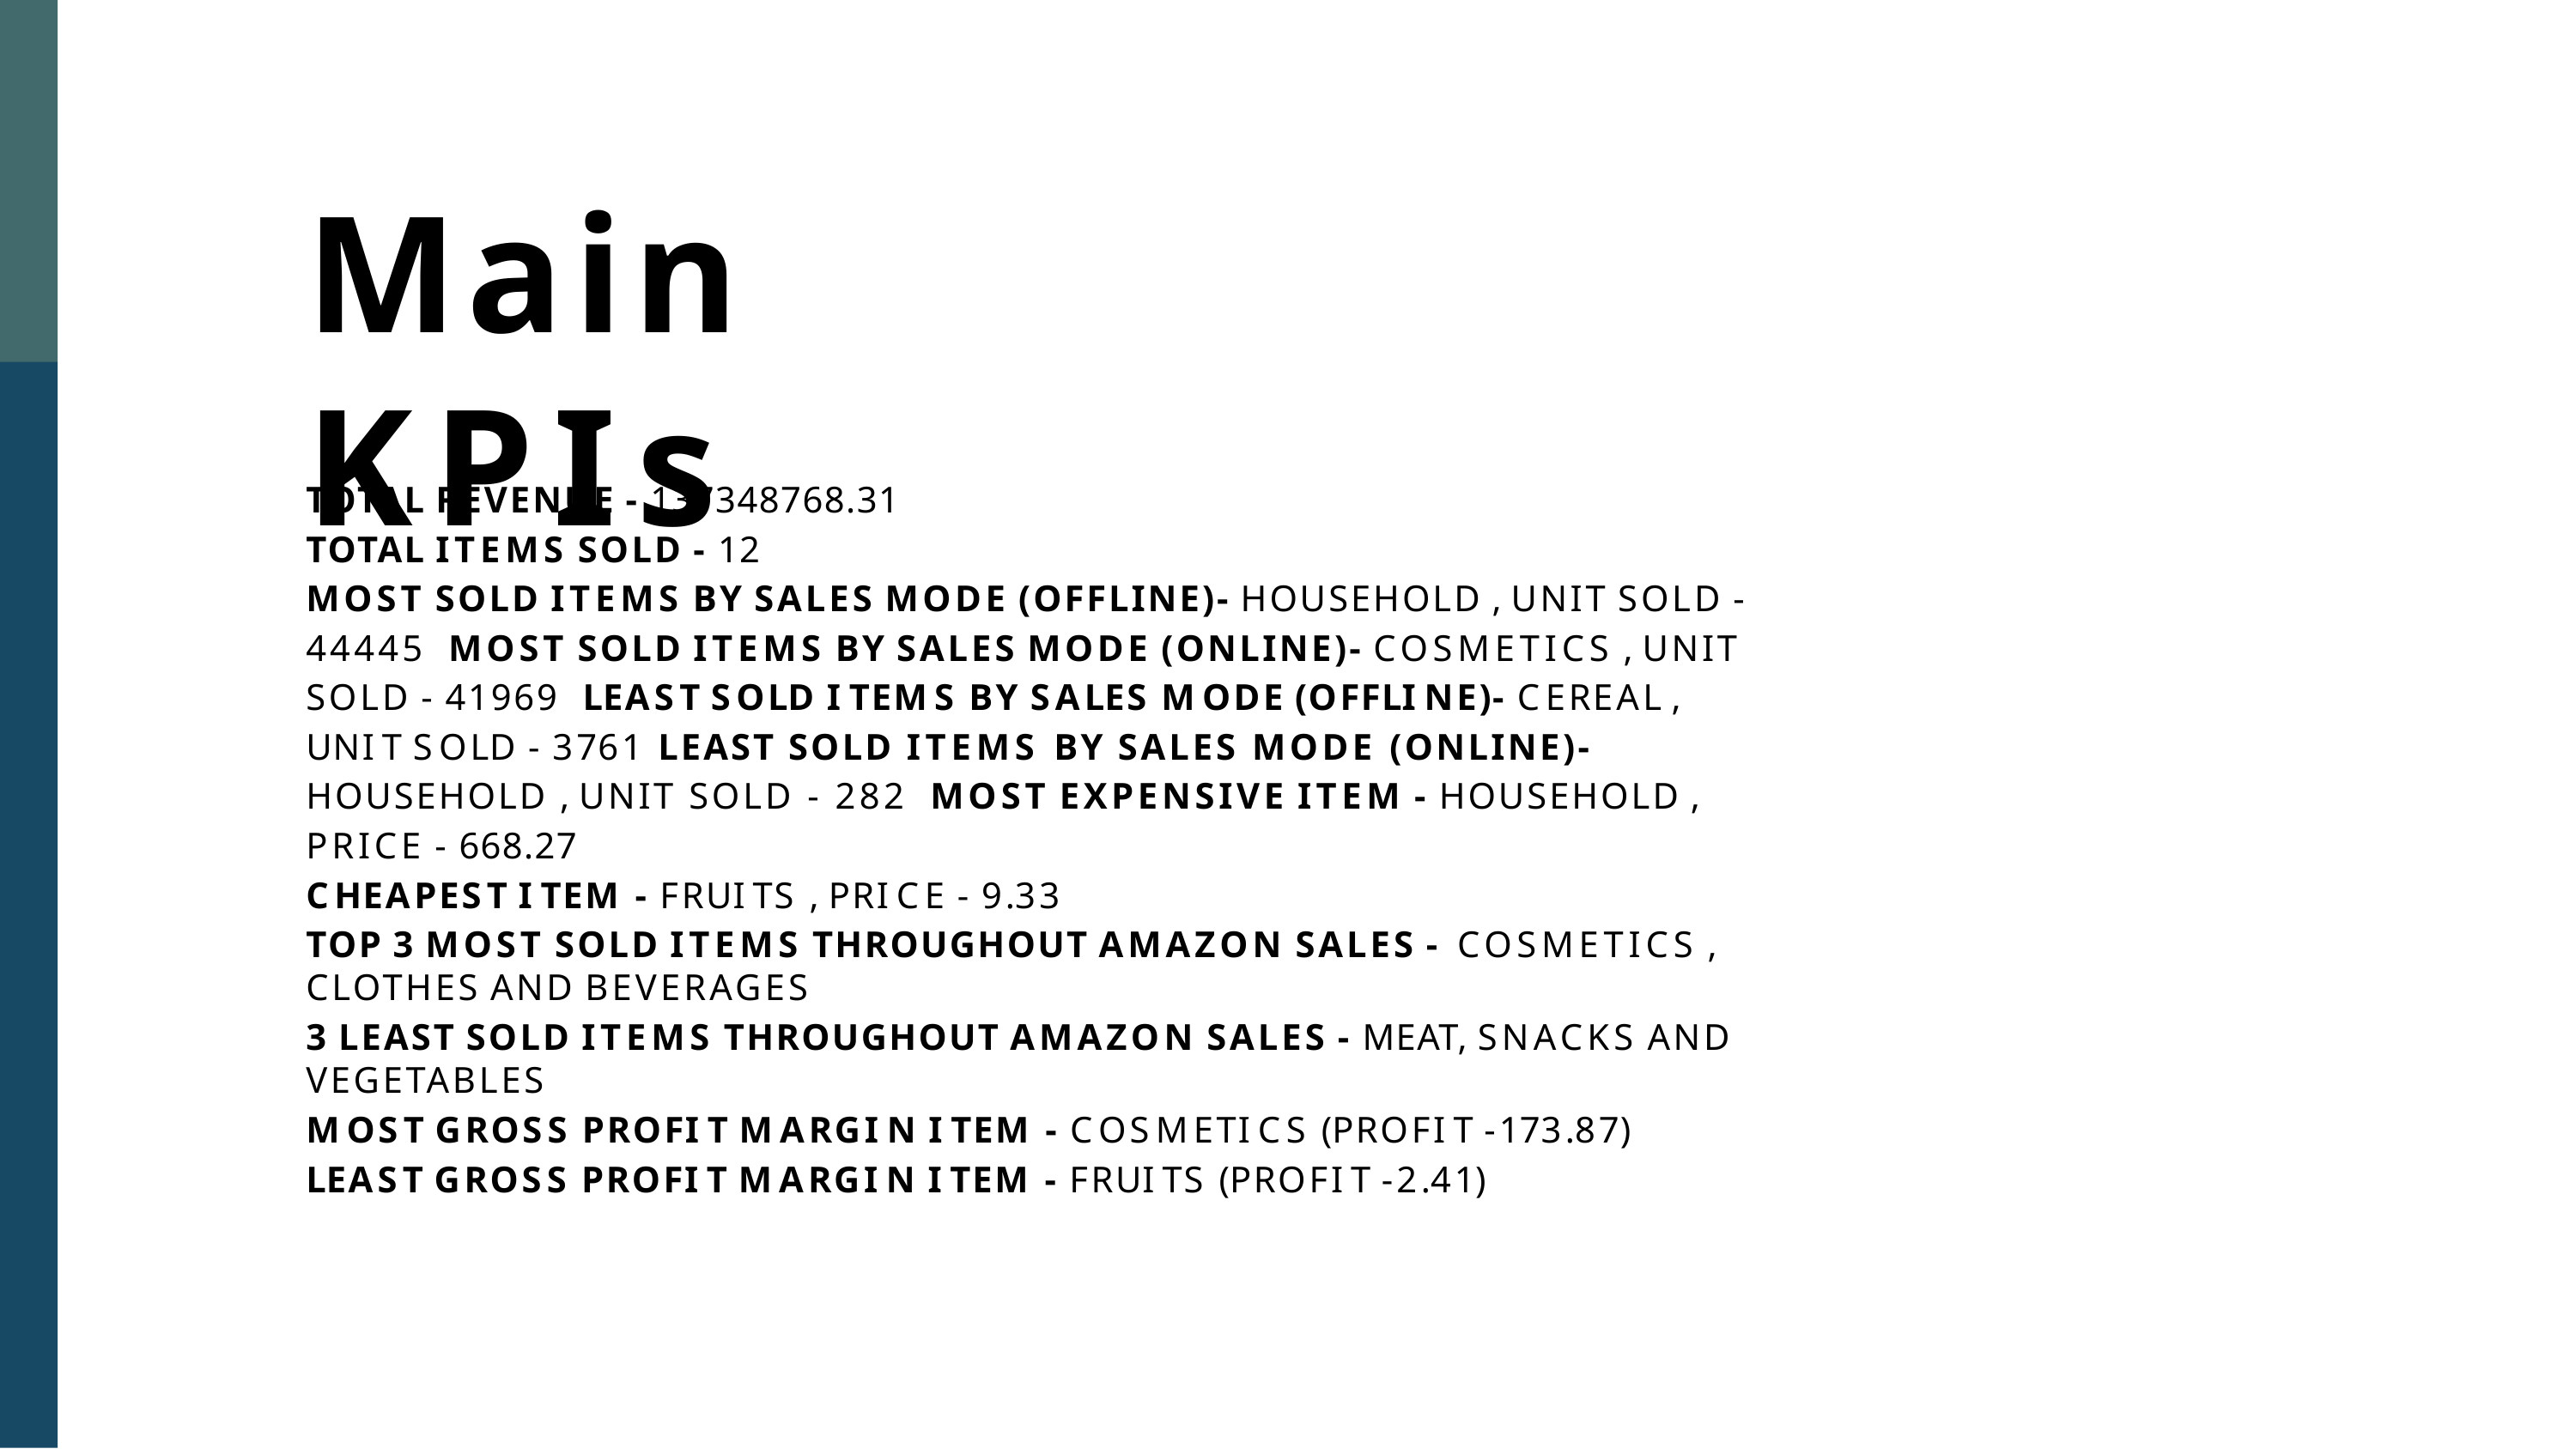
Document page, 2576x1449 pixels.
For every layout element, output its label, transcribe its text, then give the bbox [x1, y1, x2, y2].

title Main KPIs [304, 169, 1126, 468]
text_box TOTAL REVENUE - 137348768.31 TOTAL ITEMS SOLD - 12 MOST SOLD ITEMS BY SALES MODE (OFFLINE)- HOUSEHOLD , UNIT SOLD - 44445 MOST SOLD ITEMS BY SALES MODE (ONLINE)- COSMETICS , UNIT SOLD - 41969 LEAST SOLD ITEMS BY SALES MODE (OFFLINE)- CEREAL , UNIT SOLD - 3761 LEAST SOLD ITEMS BY SALES MODE (ONLINE)- HOUSEHOLD , UNIT SOLD - 282 MOST EXPENSIVE ITEM - HOUSEHOLD , PRICE - 668.27 CHEAPEST ITEM - FRUITS , PRICE - 9.33 TOP 3 MOST SOLD ITEMS THROUGHOUT AMAZON SALES - COSMETICS , CLOTHES AND BEVERAGES 3 LEAST SOLD ITEMS THROUGHOUT AMAZON SALES - MEAT, SNACKS AND VEGETABLES MOST GROSS PROFIT MARGIN ITEM - COSMETICS (PROFIT -173.87) LEAST GROSS PROFIT MARGIN ITEM - FRUITS (PROFIT -2.41) [304, 468, 2101, 1200]
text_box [0, 0, 58, 1448]
